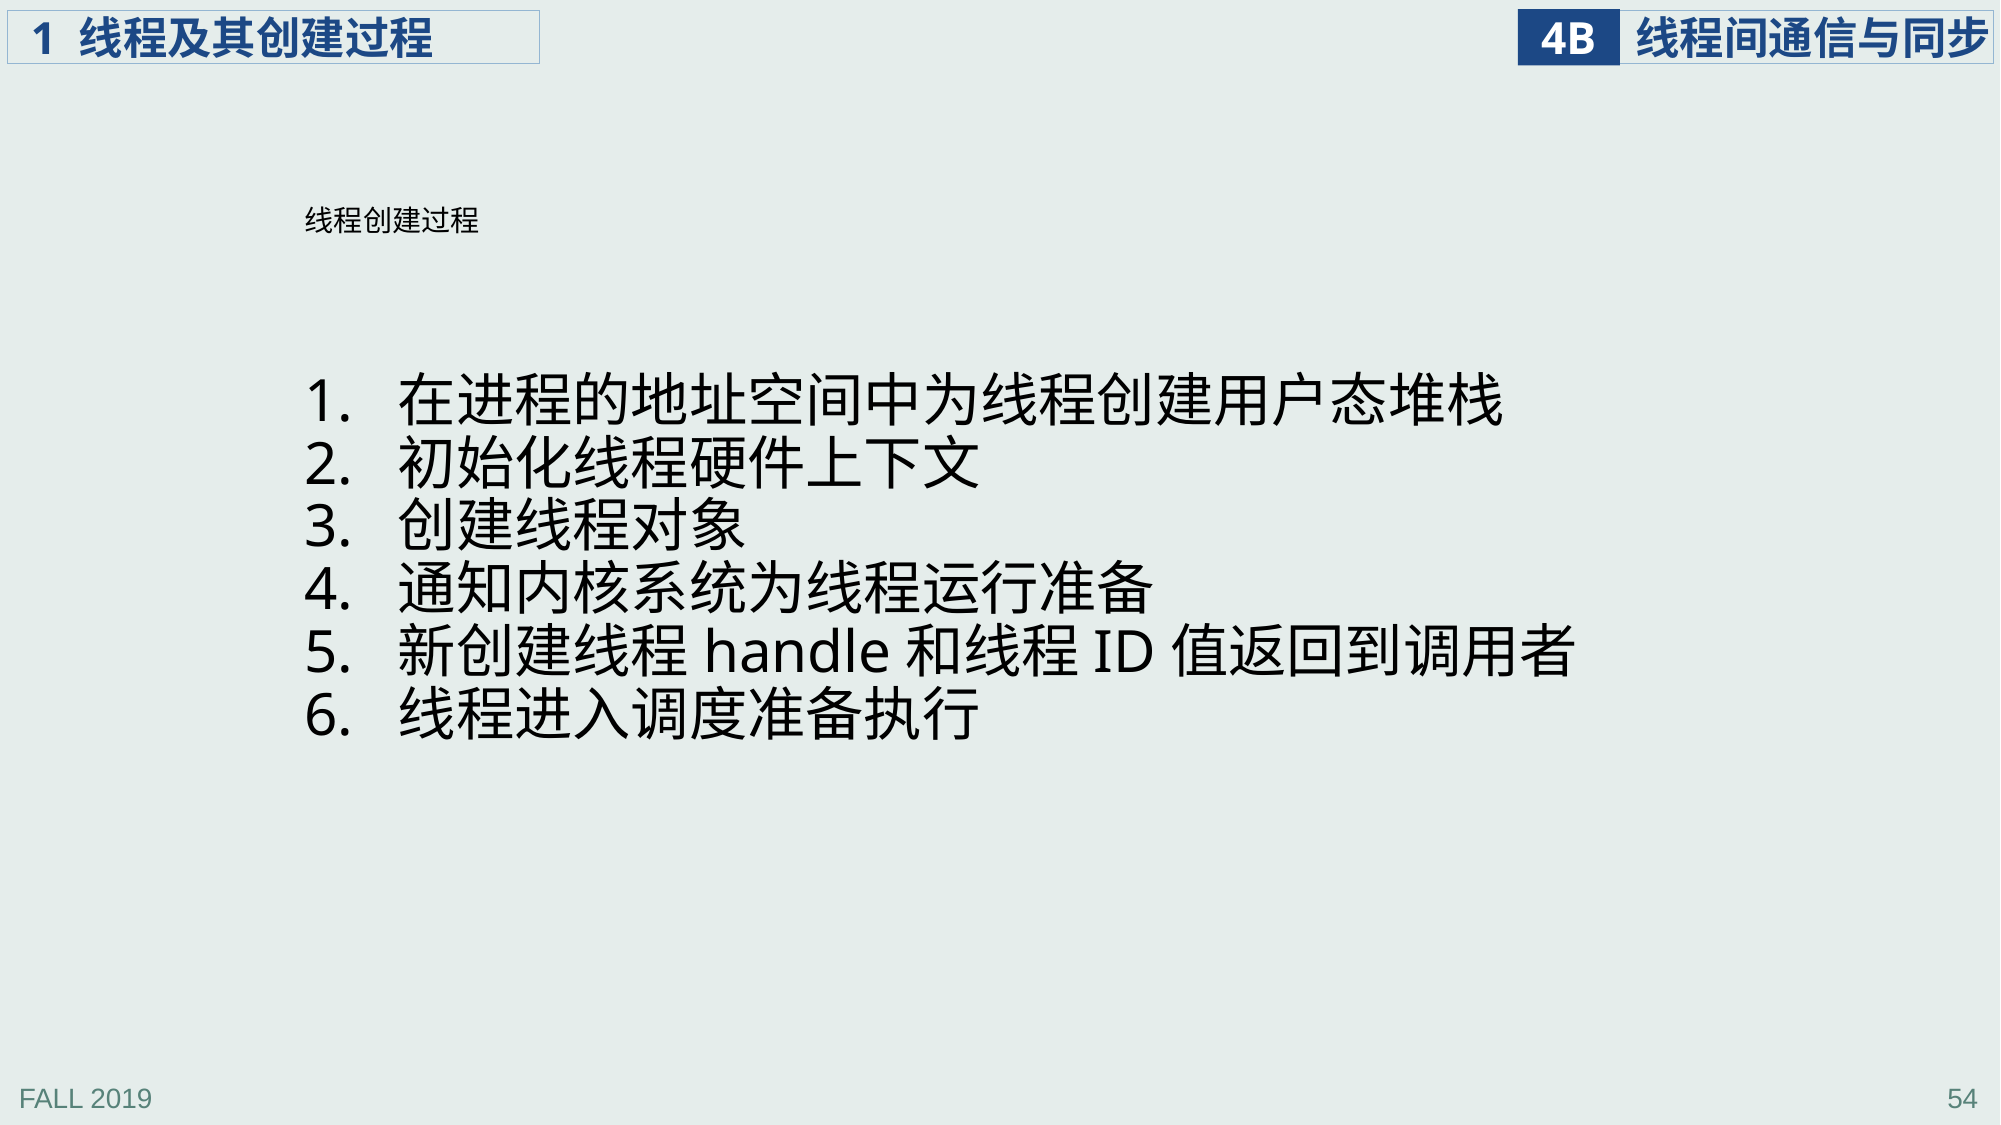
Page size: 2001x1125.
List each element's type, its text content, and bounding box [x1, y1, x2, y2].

title 线程创建过程 [293, 153, 847, 285]
list 1. 在进程的地址空间中为线程创建用户态堆栈 2. 初始化线程硬件上下文 3. 创建线程对象 4. 通知内核系统为线程运行准备 5. 新创建线程handle和线程ID值返回到调用者 6. 线程进入调度准备执行 [293, 365, 1727, 1017]
